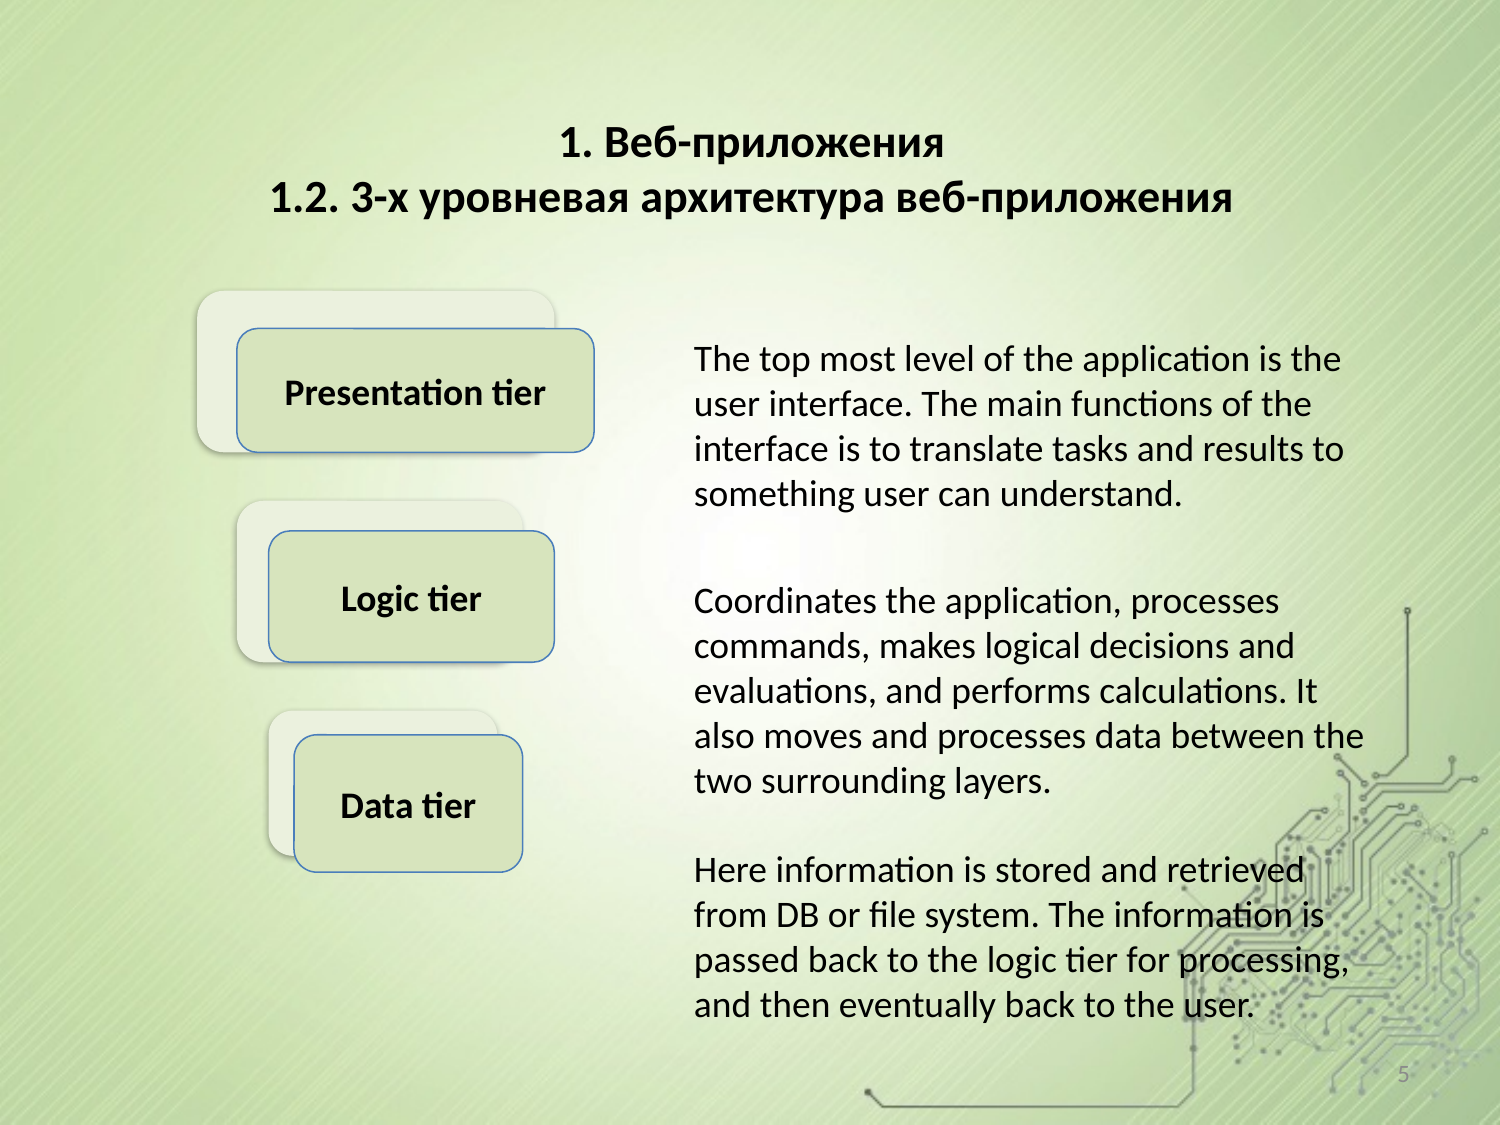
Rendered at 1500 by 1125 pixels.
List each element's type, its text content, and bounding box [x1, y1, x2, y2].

text_box The top most level of the application is the user interface. The main functions of the interface is to translate tasks and results to something user can understand. [679, 326, 1376, 521]
text_box Here information is stored and retrieved from DB or file system. The information is passed back to the logic tier for processing, and then eventually back to the user. [679, 838, 1388, 1033]
title 1. Веб-приложения 1.2. 3-х уровневая архитектура веб-приложения [76, 103, 1427, 291]
text_box Coordinates the application, processes commands, makes logical decisions and evaluations, and performs calculations. It also moves and processes data between the two surrounding layers. [679, 568, 1388, 808]
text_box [147, 290, 644, 1083]
picture [0, 0, 1500, 1125]
slide_number 5 [1074, 1042, 1425, 1103]
